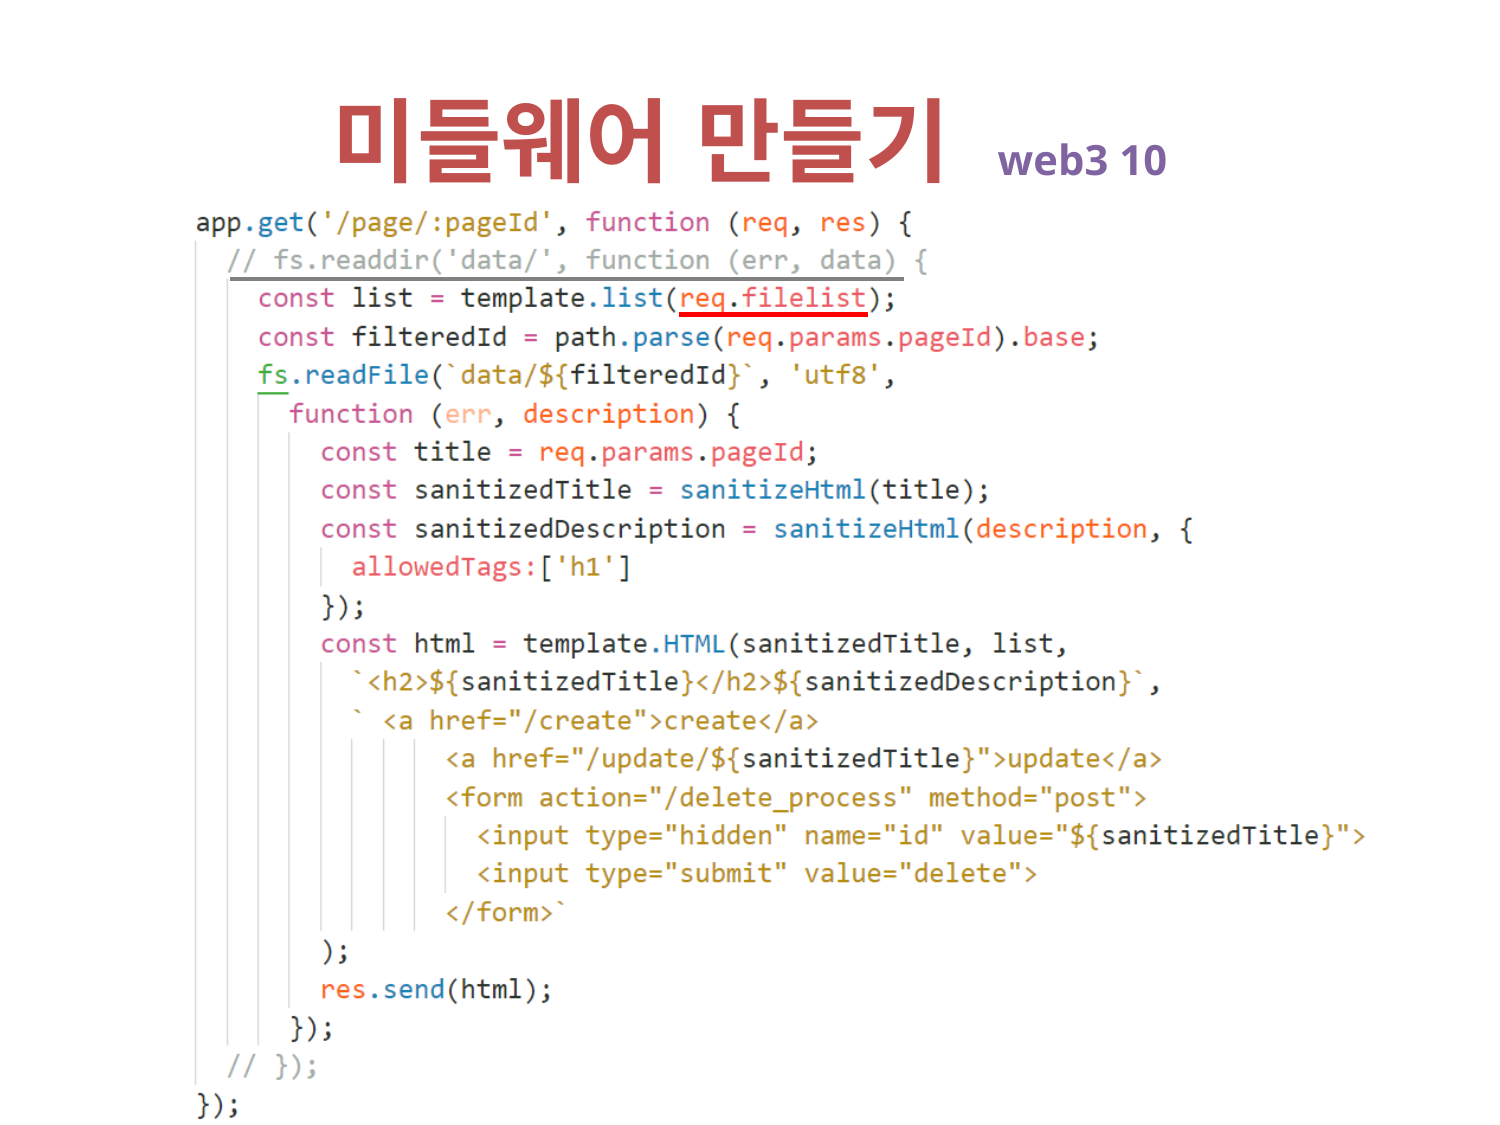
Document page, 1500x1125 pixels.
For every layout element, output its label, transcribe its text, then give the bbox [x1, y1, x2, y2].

picture [182, 204, 1375, 1125]
title 미들웨어 만들기 web3 10 [75, 45, 1425, 233]
